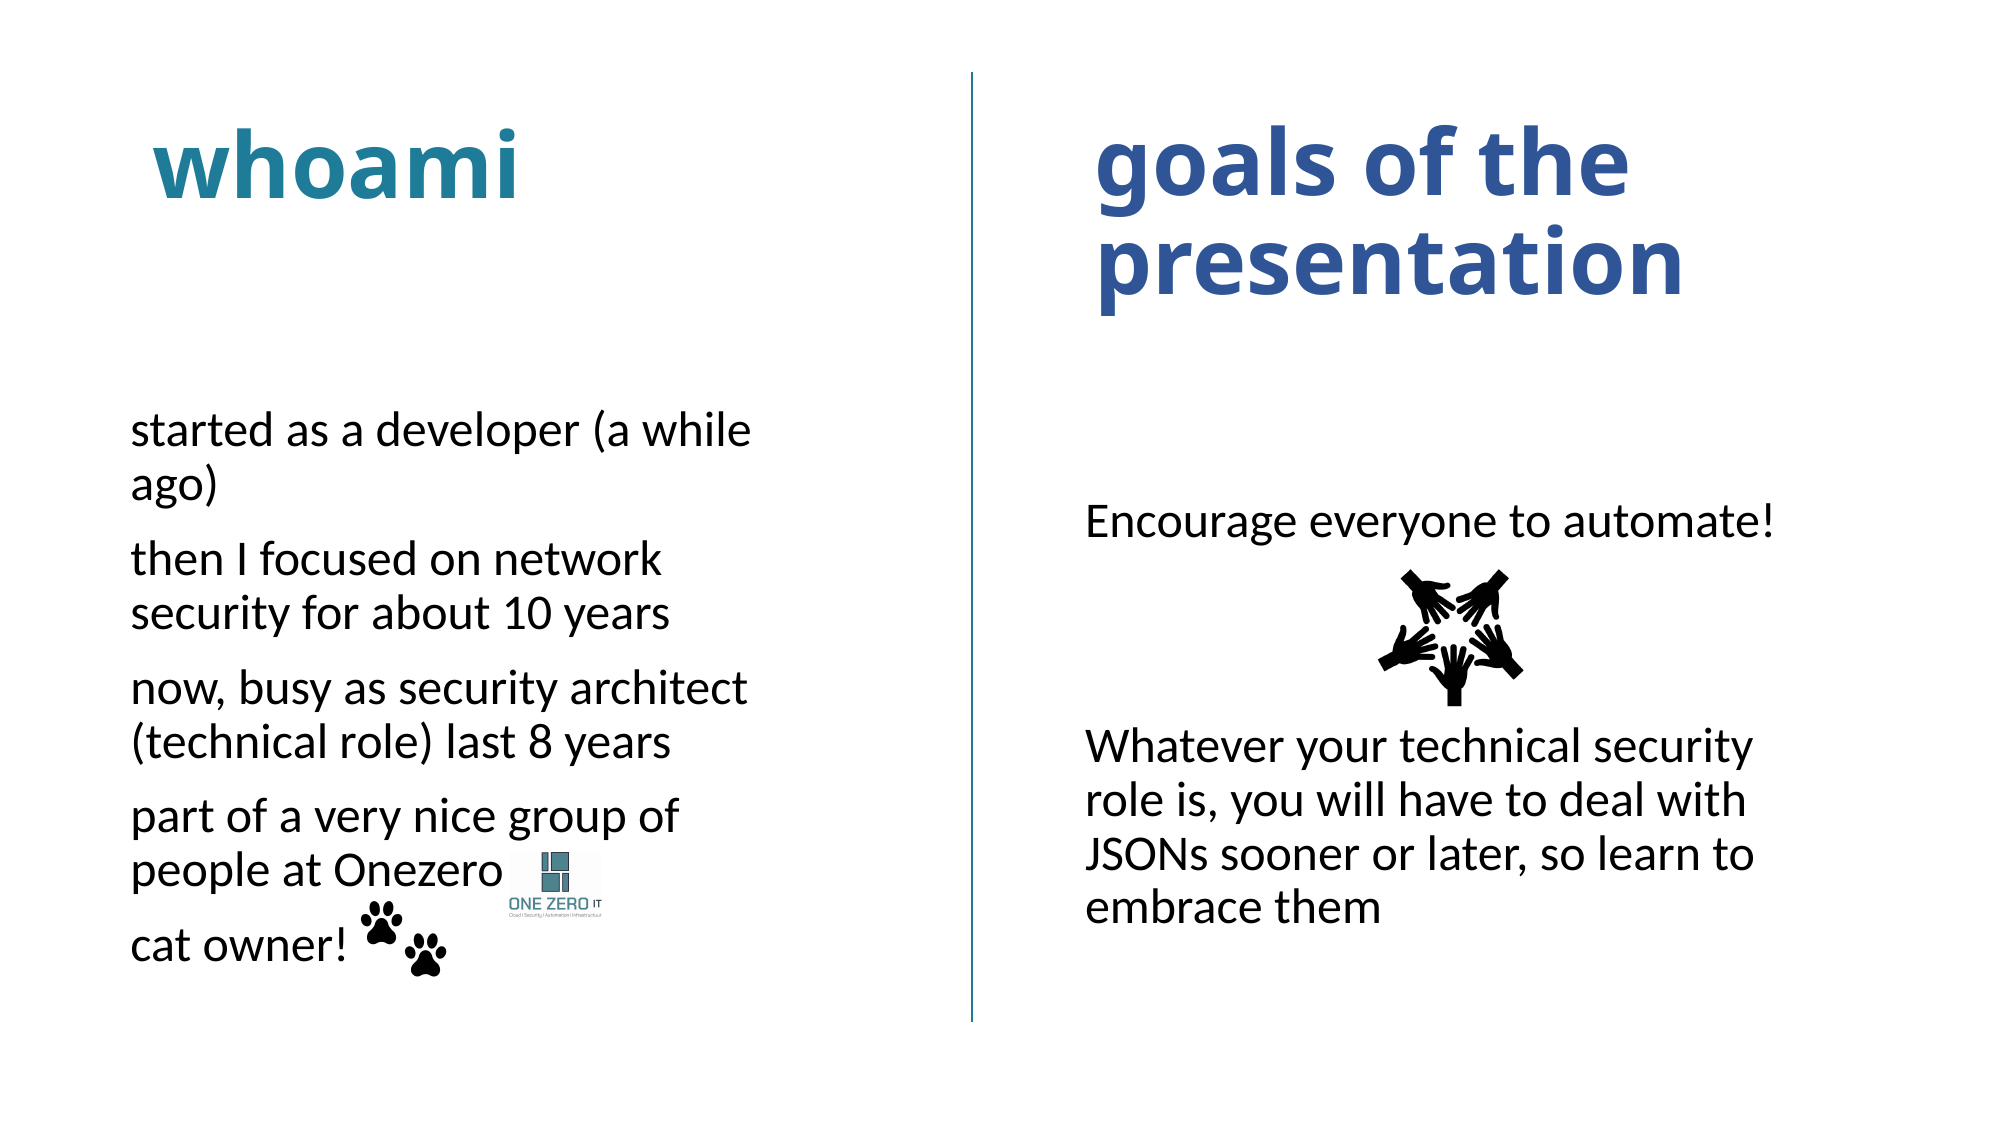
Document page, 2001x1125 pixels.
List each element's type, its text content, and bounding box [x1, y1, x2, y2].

title whoami [137, 59, 762, 278]
picture [509, 852, 602, 919]
list started as a developer (a while ago) then I focused on network security for about 10 years now, busy as security architect (technical role) last 8 years part of a very nice group of people at Onezero cat owner! [115, 395, 837, 1015]
text_box goals of the presentation [1079, 108, 1704, 317]
picture [356, 891, 450, 985]
text_box Encourage everyone to automate! Whatever your technical security role is, you will have to deal with JSONs sooner or later, so learn to embrace them [1070, 486, 1832, 1015]
picture [1375, 562, 1526, 713]
